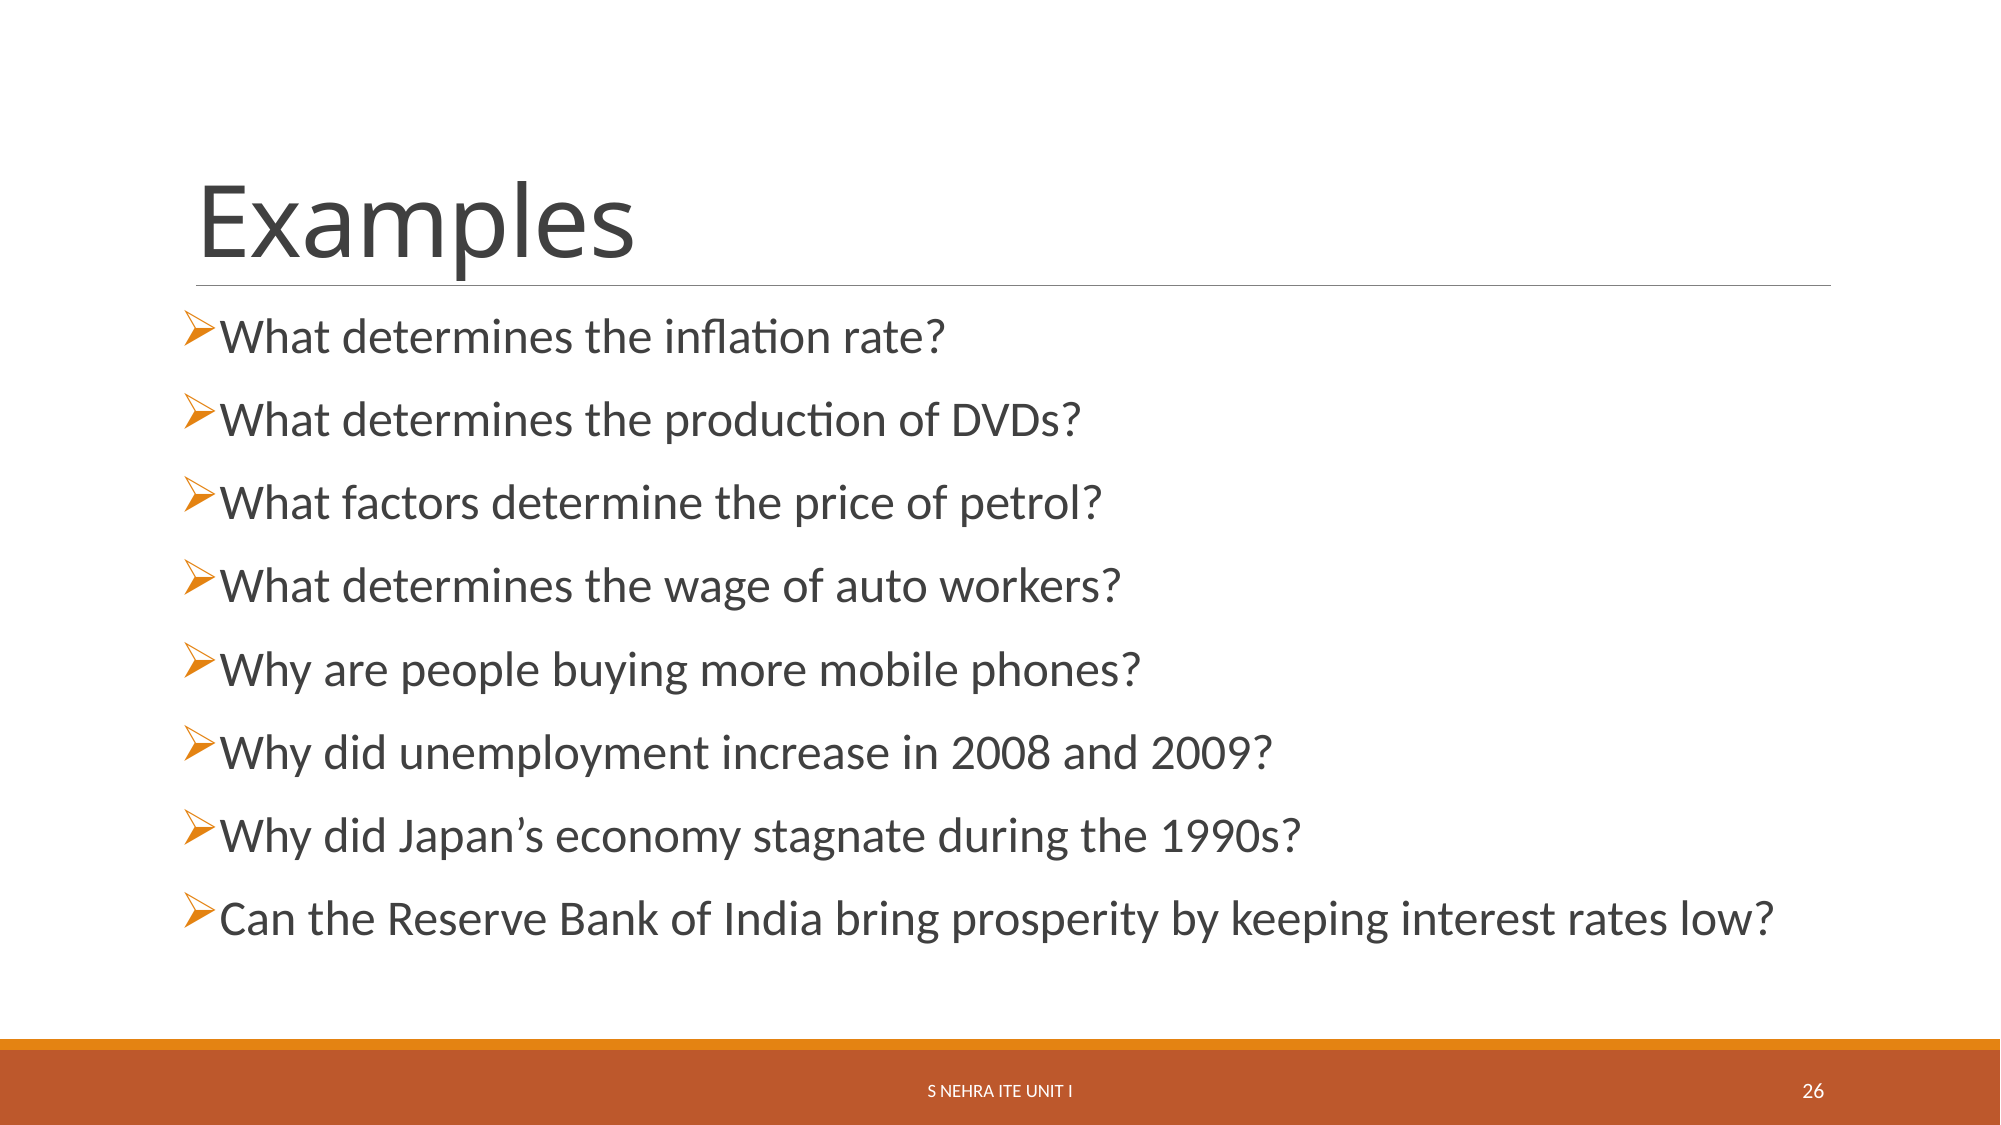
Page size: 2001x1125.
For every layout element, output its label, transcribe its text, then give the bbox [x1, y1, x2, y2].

slide_number 26 [1624, 1059, 1840, 1120]
list What determines the inflation rate? What determines the production of DVDs? What factors determine the price of petrol? What determines the wage of auto workers? Why are people buying more mobile phones? Why did unemployment increase in 2008 and 2009? Why did Japan’s economy stagnate during the 1990s? Can the Reserve Bank of India bring prosperity by keeping interest rates low? [180, 302, 1830, 963]
title Examples [180, 47, 1830, 285]
footer S Nehra ITE Unit I [604, 1059, 1396, 1120]
